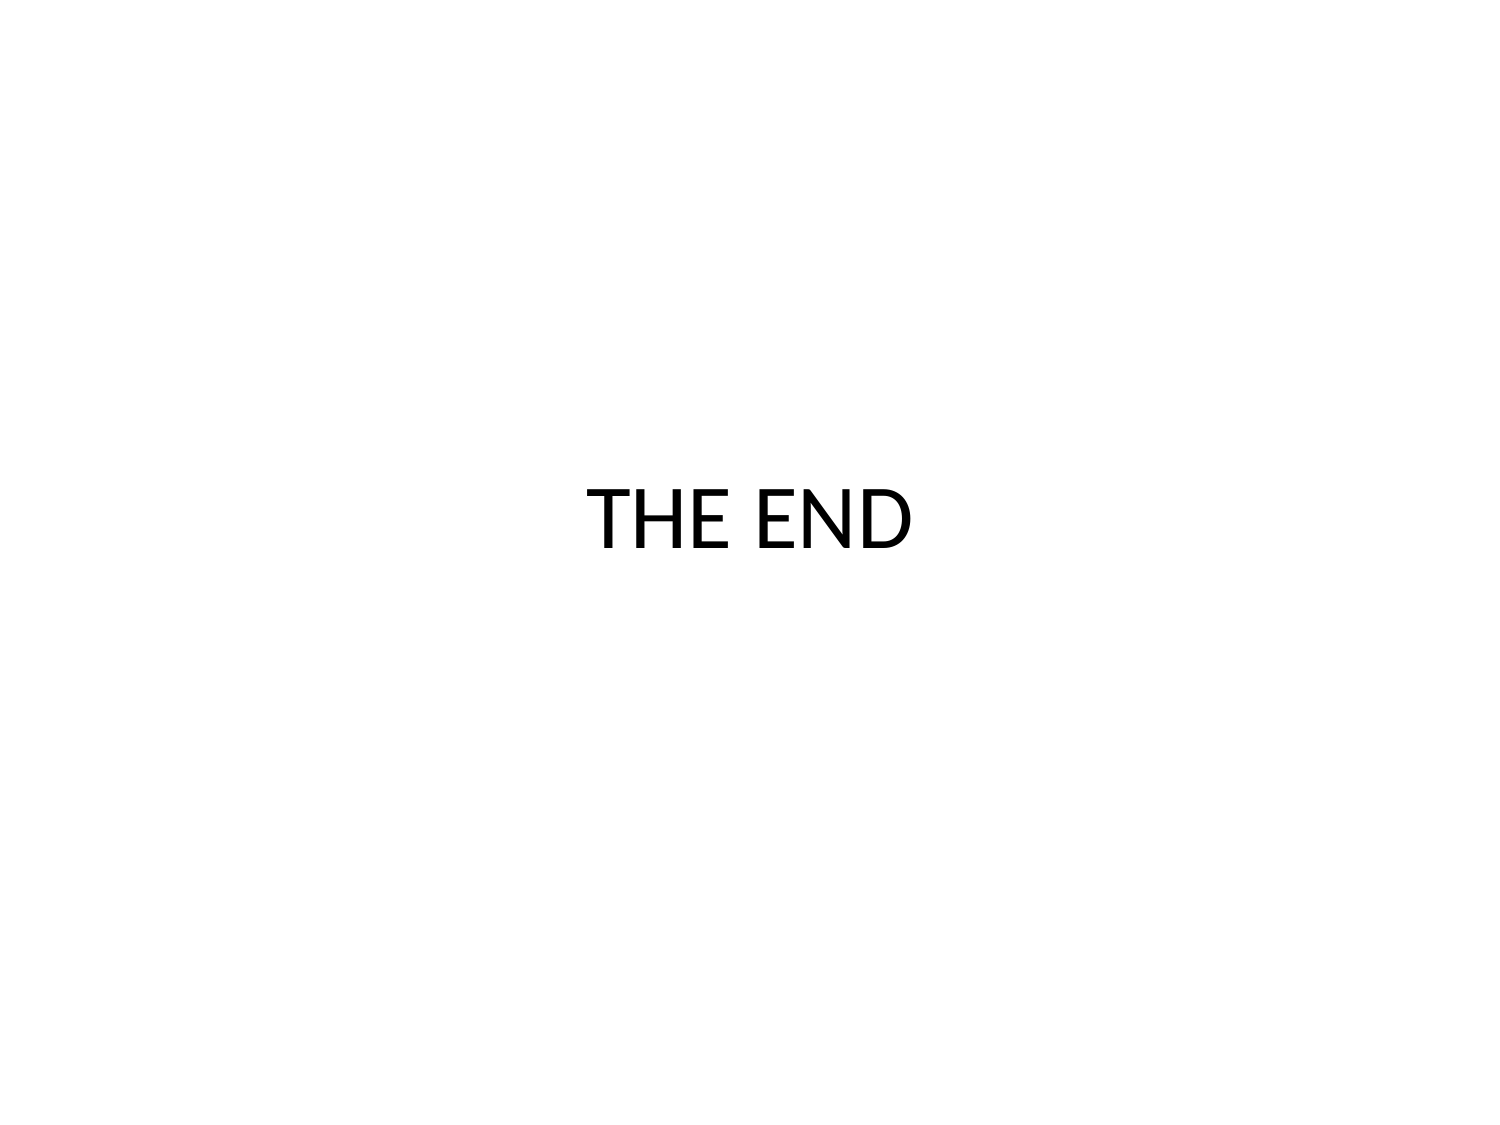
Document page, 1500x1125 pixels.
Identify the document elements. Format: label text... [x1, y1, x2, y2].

title THE END [112, 391, 1388, 633]
